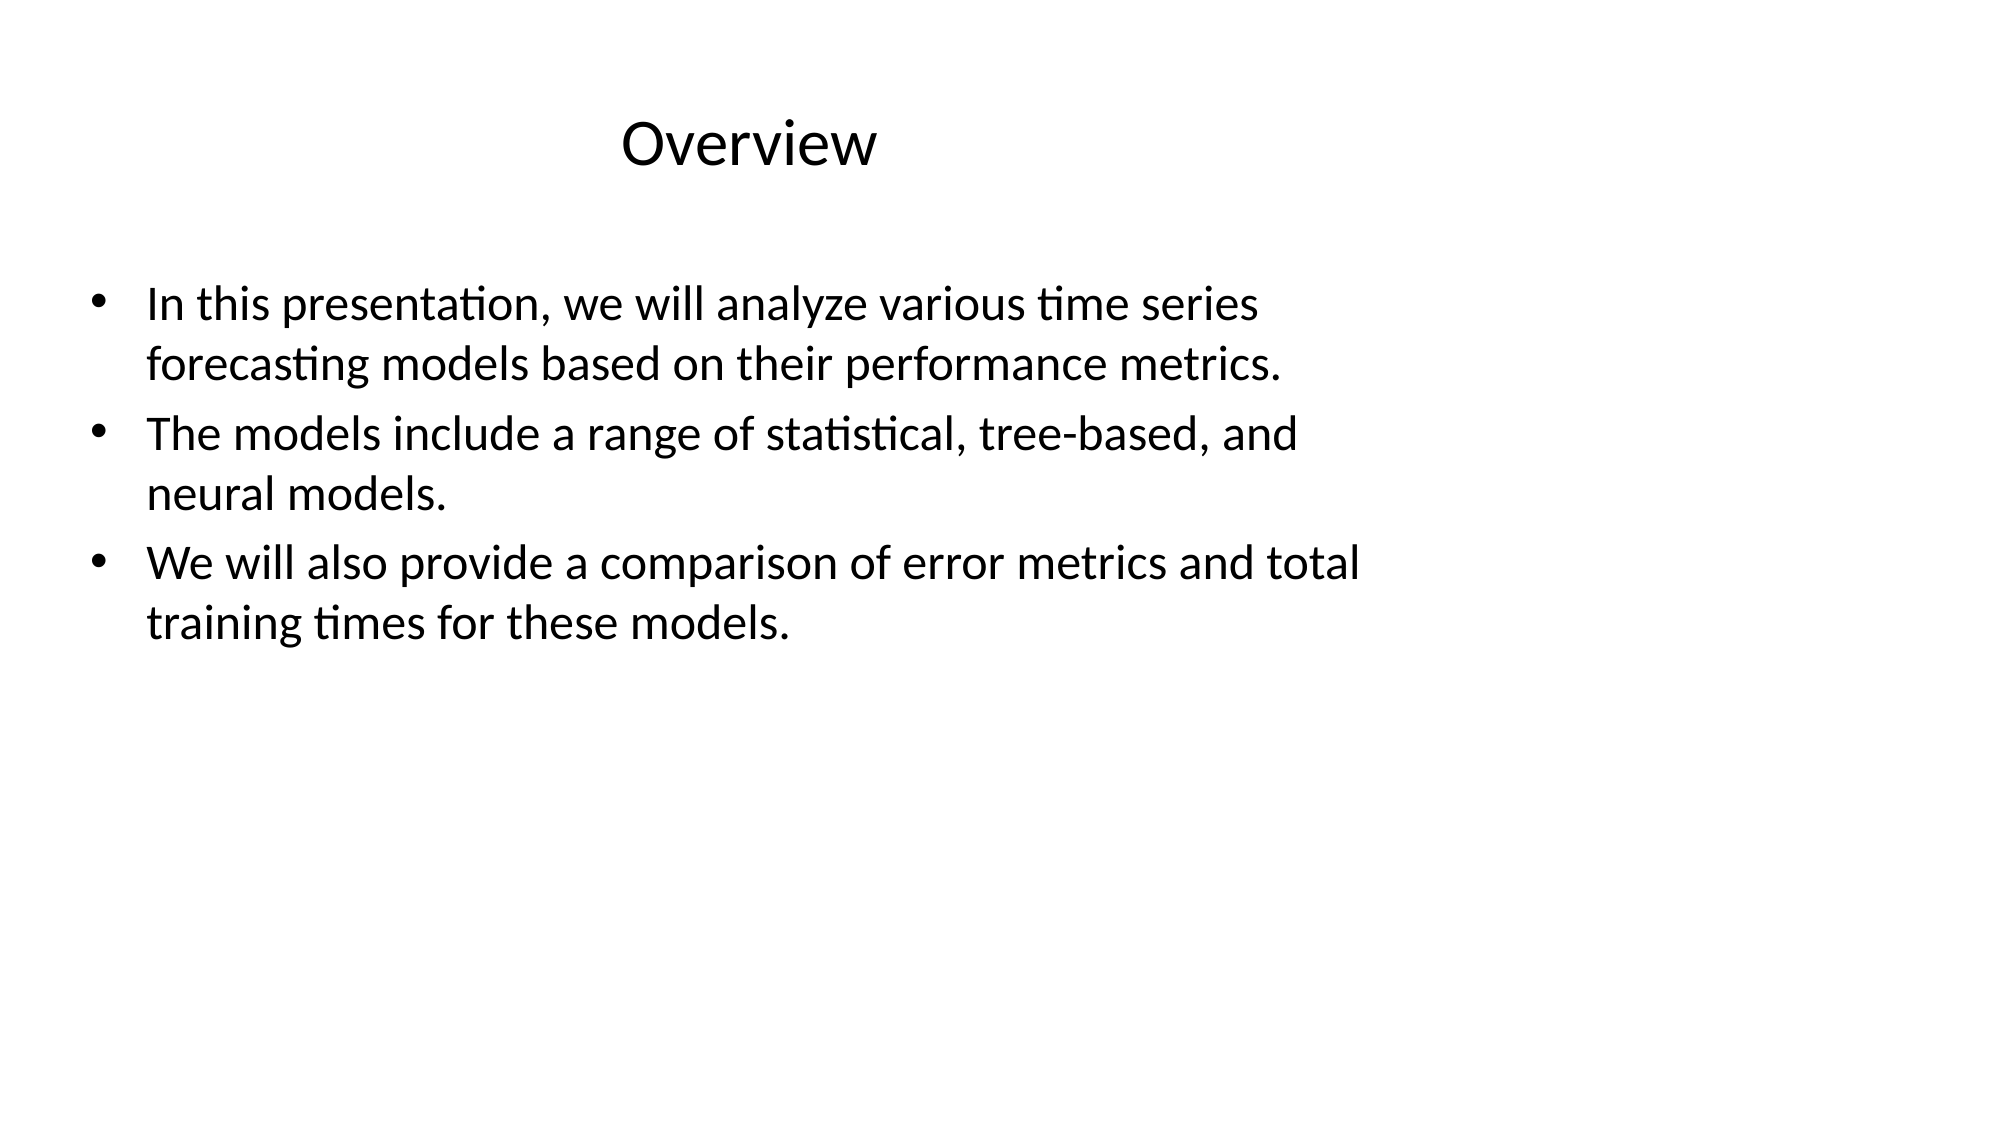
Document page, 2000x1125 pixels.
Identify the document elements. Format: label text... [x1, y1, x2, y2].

title Overview [75, 45, 1425, 233]
list In this presentation, we will analyze various time series forecasting models based on their performance metrics. The models include a range of statistical, tree-based, and neural models. We will also provide a comparison of error metrics and total training times for these models. [75, 262, 1425, 1005]
